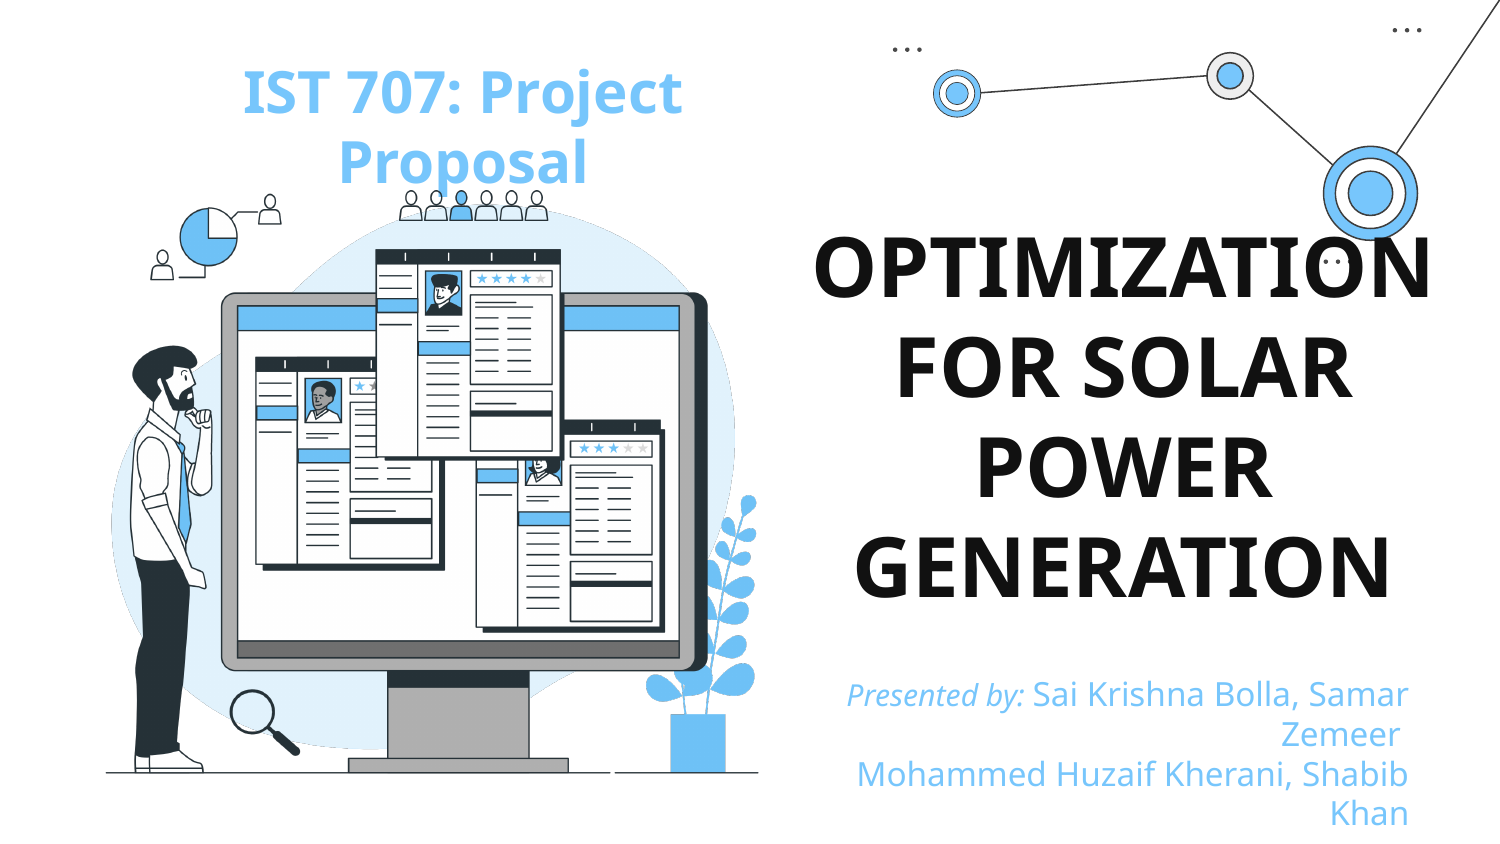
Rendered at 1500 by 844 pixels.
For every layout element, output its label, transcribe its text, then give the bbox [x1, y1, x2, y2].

text_box Presented by: Sai Krishna Bolla, Samar Zemeer Mohammed Huzaif Kherani, Shabib Khan [792, 657, 1425, 776]
subtitle IST 707: Project Proposal [106, 39, 821, 128]
title OPTIMIZATION FOR SOLAR POWER GENERATION [792, 280, 1497, 629]
picture [59, 126, 788, 844]
